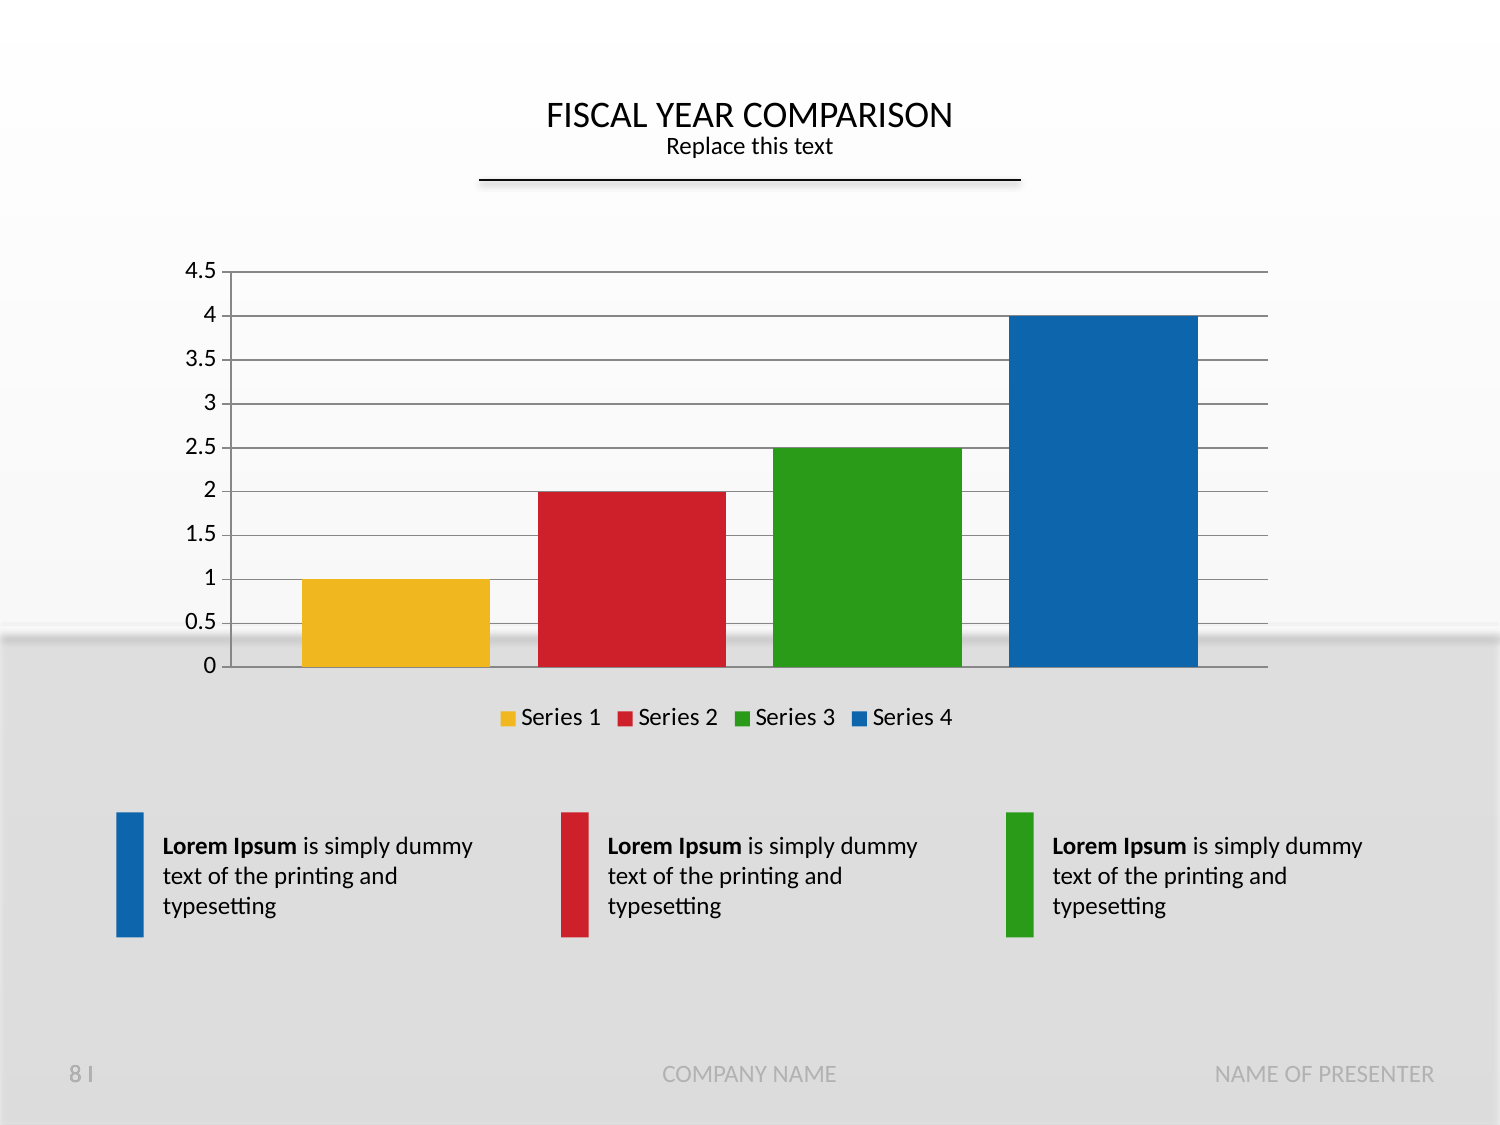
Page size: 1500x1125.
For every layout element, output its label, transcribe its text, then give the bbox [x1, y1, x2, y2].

footer COMPANY NAME [512, 1042, 988, 1103]
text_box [560, 812, 943, 938]
slide_number NAME OF PRESENTER [1100, 1042, 1450, 1103]
chart [162, 249, 1292, 738]
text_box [116, 812, 498, 938]
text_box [1005, 812, 1388, 938]
slide_number 8 I [54, 1042, 405, 1103]
text_box FISCAL YEAR COMPARISON Replace this text [509, 91, 991, 167]
